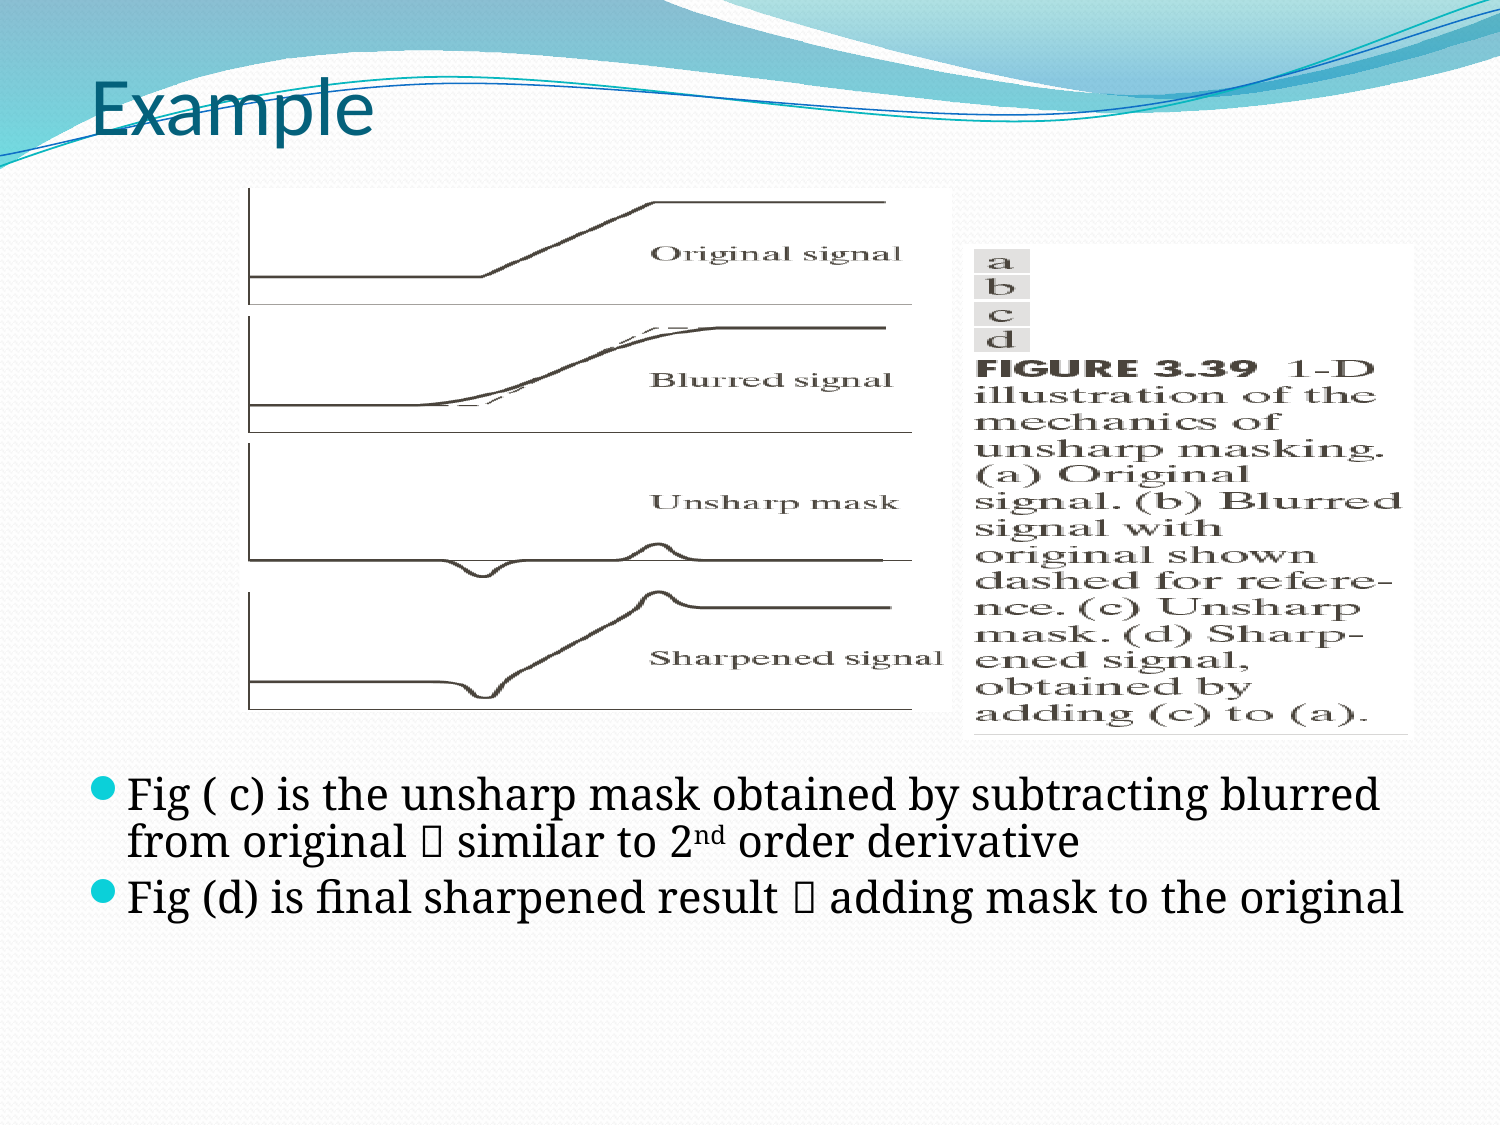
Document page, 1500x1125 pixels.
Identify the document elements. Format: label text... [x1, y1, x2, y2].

list Fig ( c) is the unsharp mask obtained by subtracting blurred from original  similar to 2nd order derivative Fig (d) is final sharpened result  adding mask to the original [72, 764, 1423, 1000]
picture [239, 188, 953, 712]
title Example [75, 45, 1425, 163]
picture [962, 243, 1415, 740]
